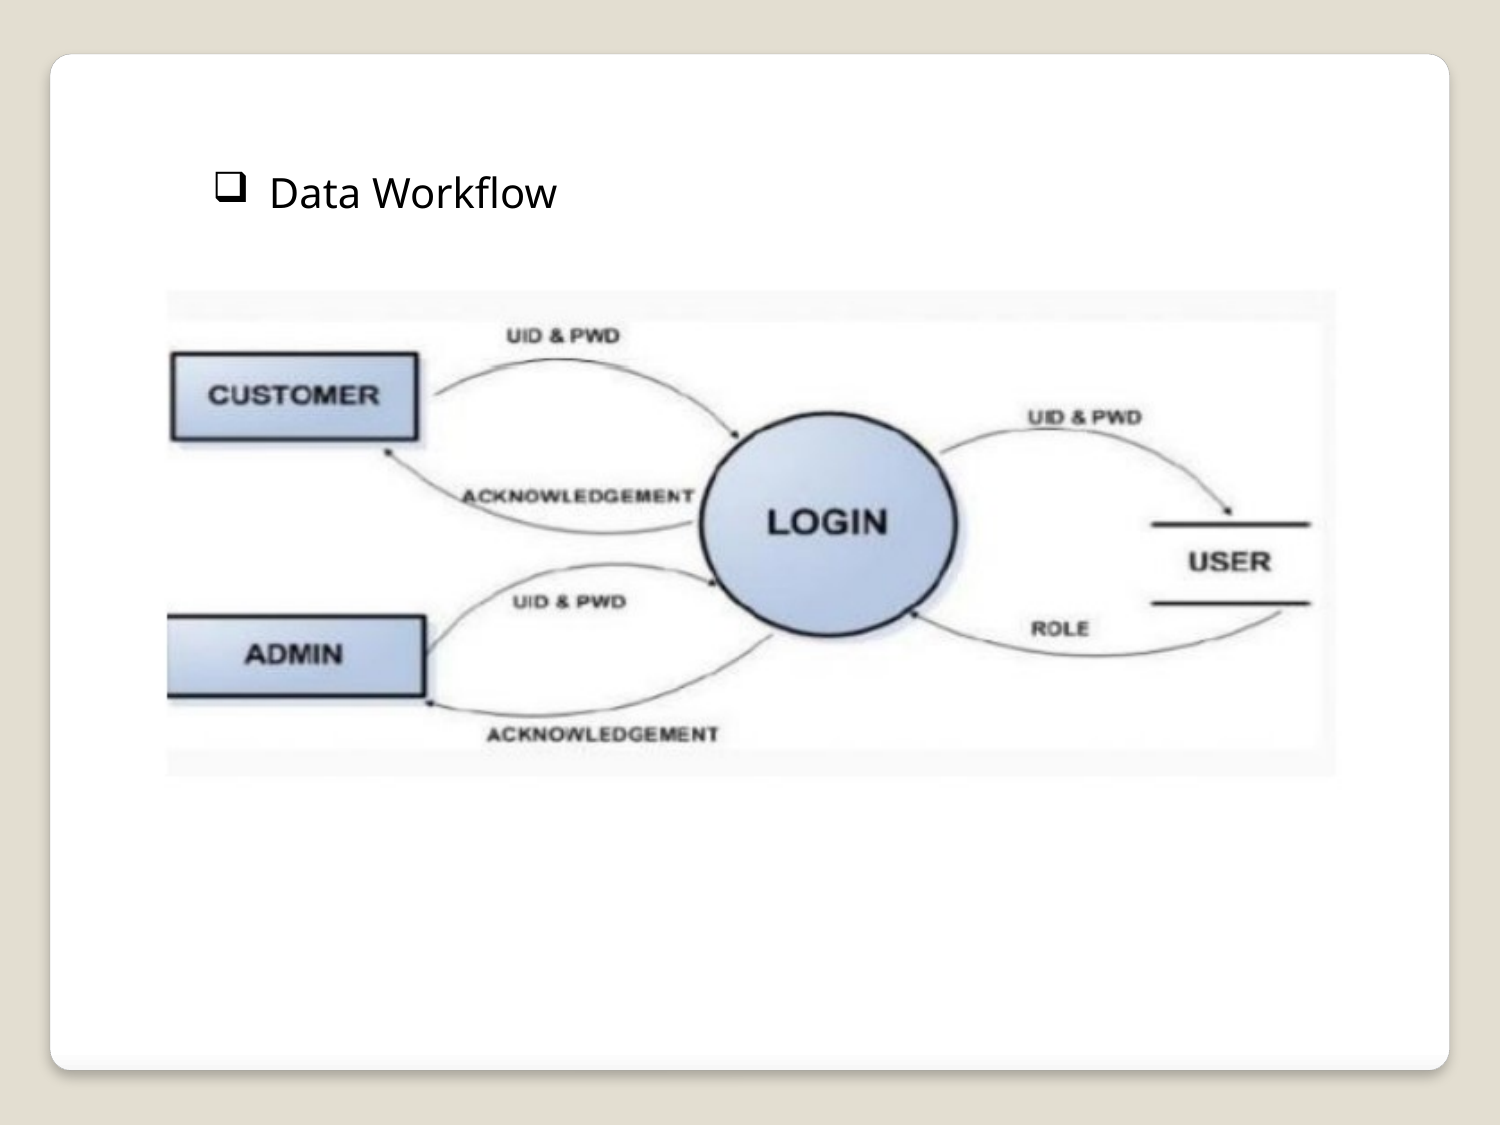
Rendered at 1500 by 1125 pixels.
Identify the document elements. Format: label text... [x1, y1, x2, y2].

picture [137, 287, 1357, 801]
text_box Data Workflow [197, 159, 573, 225]
